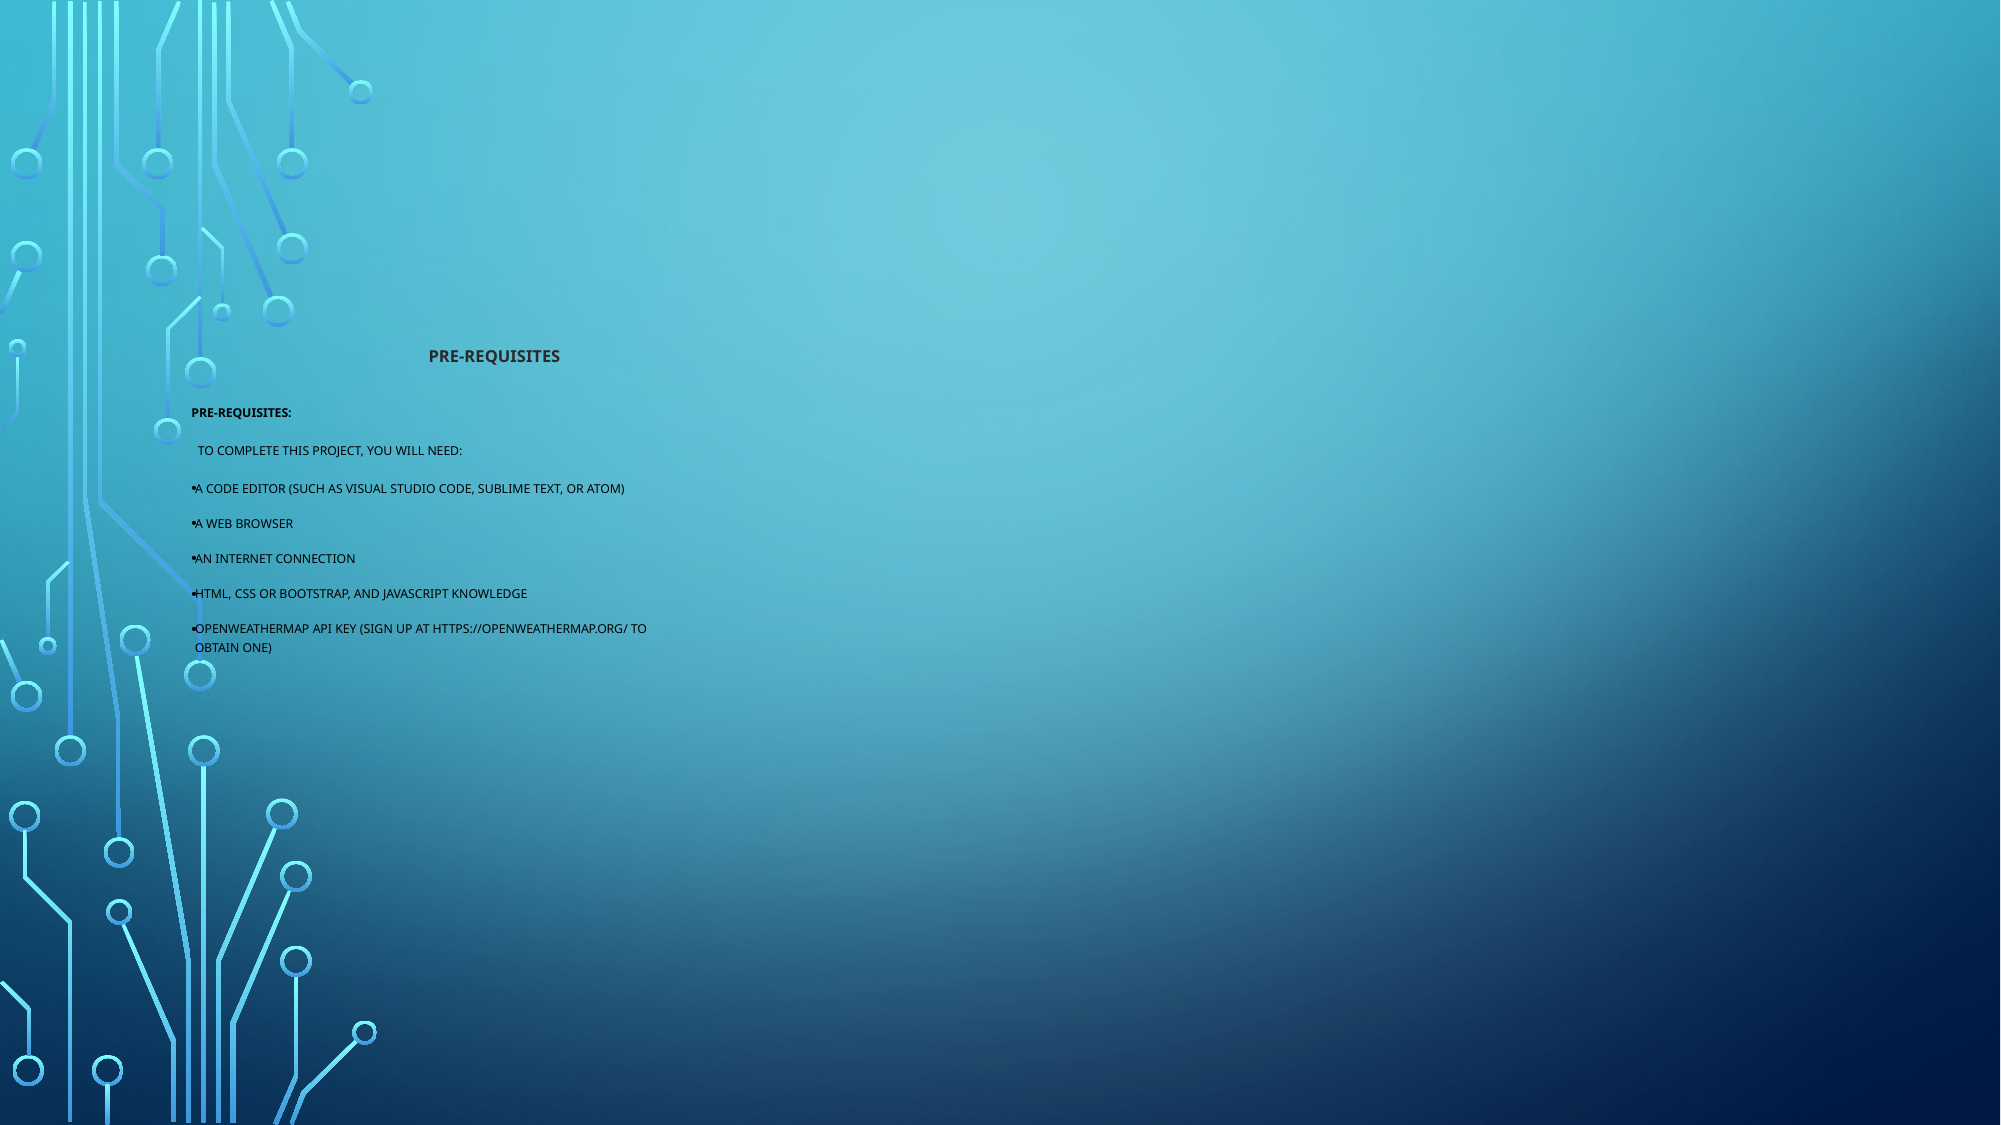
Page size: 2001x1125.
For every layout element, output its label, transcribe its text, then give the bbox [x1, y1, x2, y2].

title Pre-Requisites [413, 338, 1347, 394]
subtitle Pre-Requisites: To complete this project, you will need: A code editor (such as Visual Studio Code, Sublime Text, or Atom) A web browser An internet connection HTML, CSS or Bootstrap, and JavaScript knowledge OpenWeatherMap API key (sign up at https://openweathermap.org/ to obtain one) [176, 394, 1677, 667]
